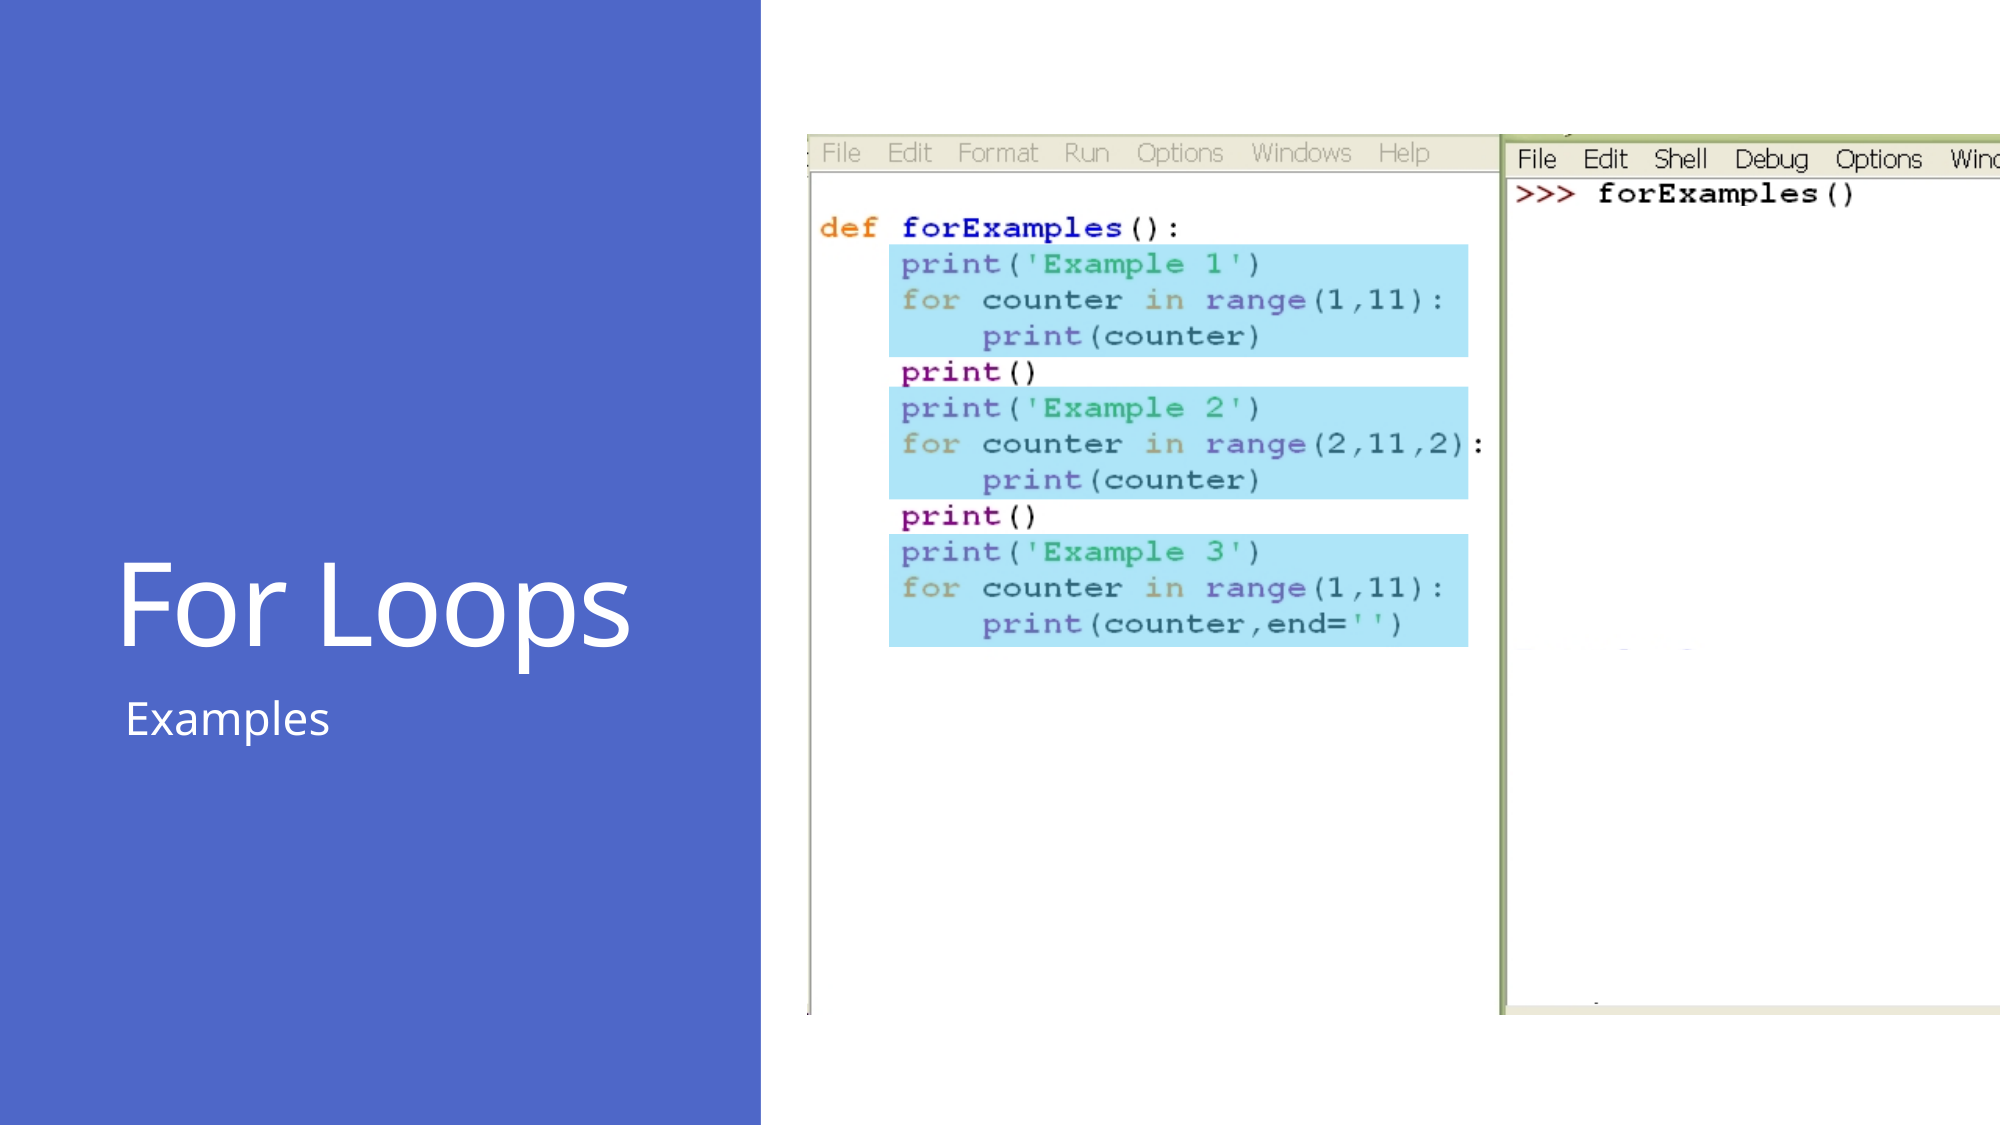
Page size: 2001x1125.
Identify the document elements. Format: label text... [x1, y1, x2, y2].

picture [807, 134, 2000, 1015]
list Examples [109, 690, 668, 961]
title For Loops [98, 126, 668, 677]
text_box [0, 0, 760, 1125]
text_box [760, 0, 2000, 1125]
